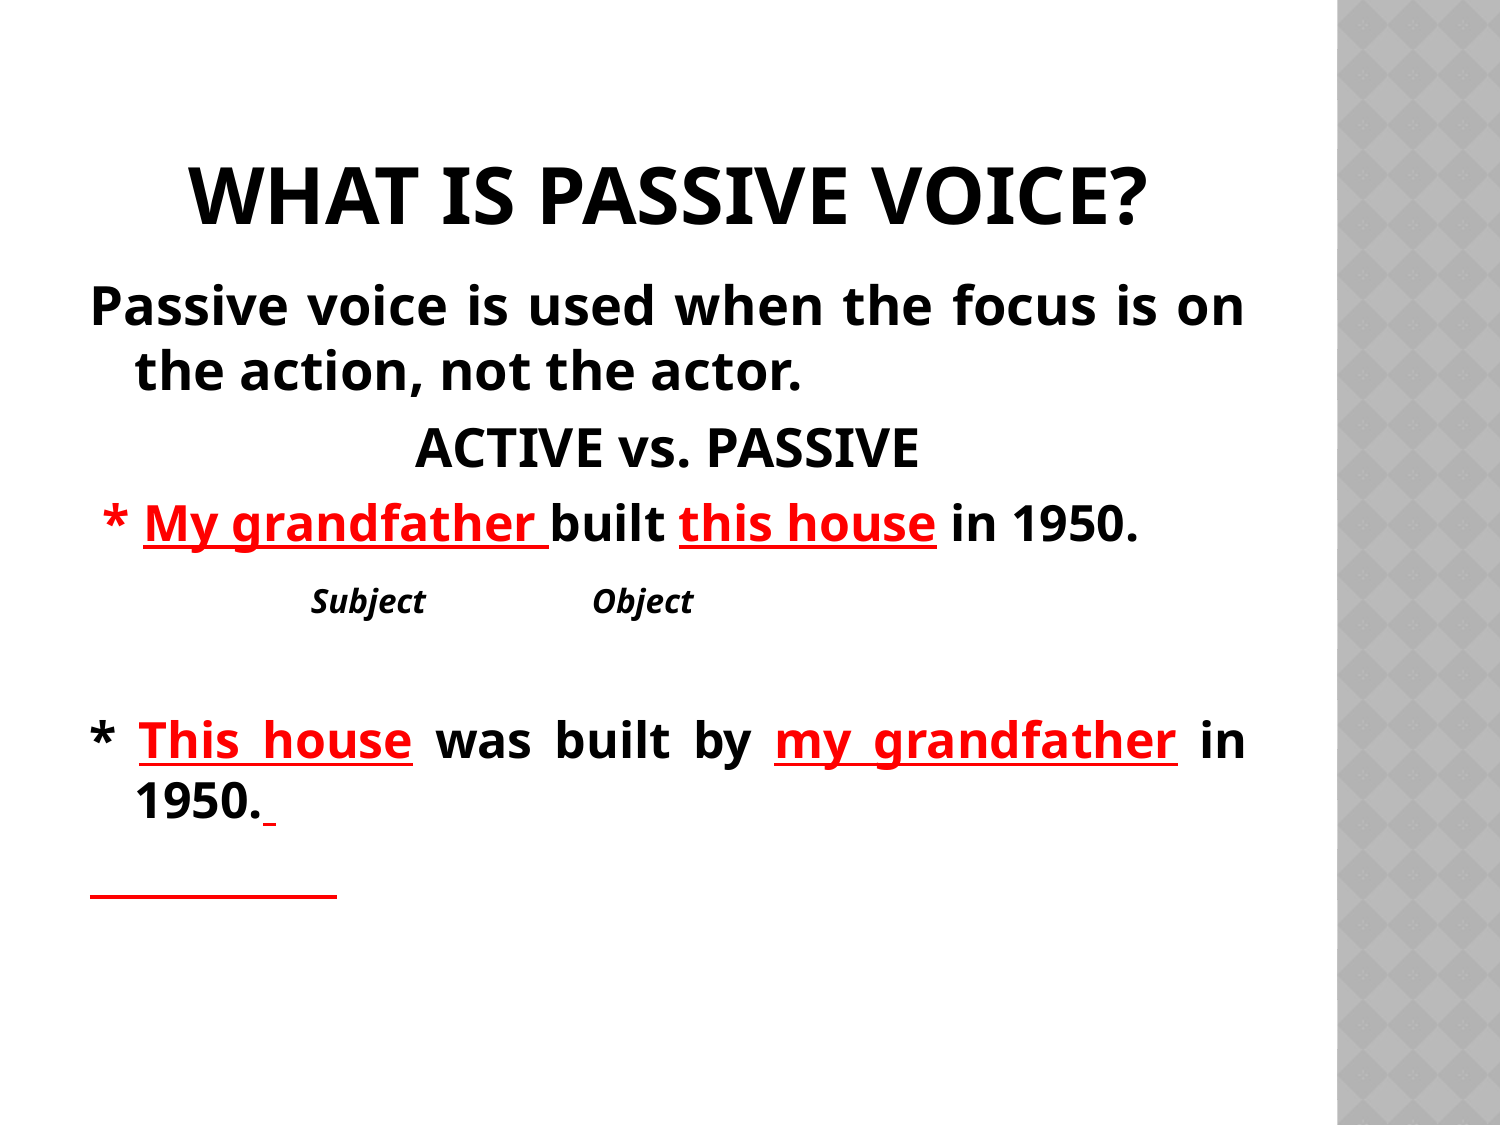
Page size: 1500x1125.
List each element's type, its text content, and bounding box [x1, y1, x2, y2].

title What is passive voice? [75, 52, 1263, 240]
list Passive voice is used when the focus is on the action, not the actor. ACTIVE vs. PASSIVE * My grandfather built this house in 1950. Subject Object * This house was built by my grandfather in 1950. [75, 264, 1263, 1059]
